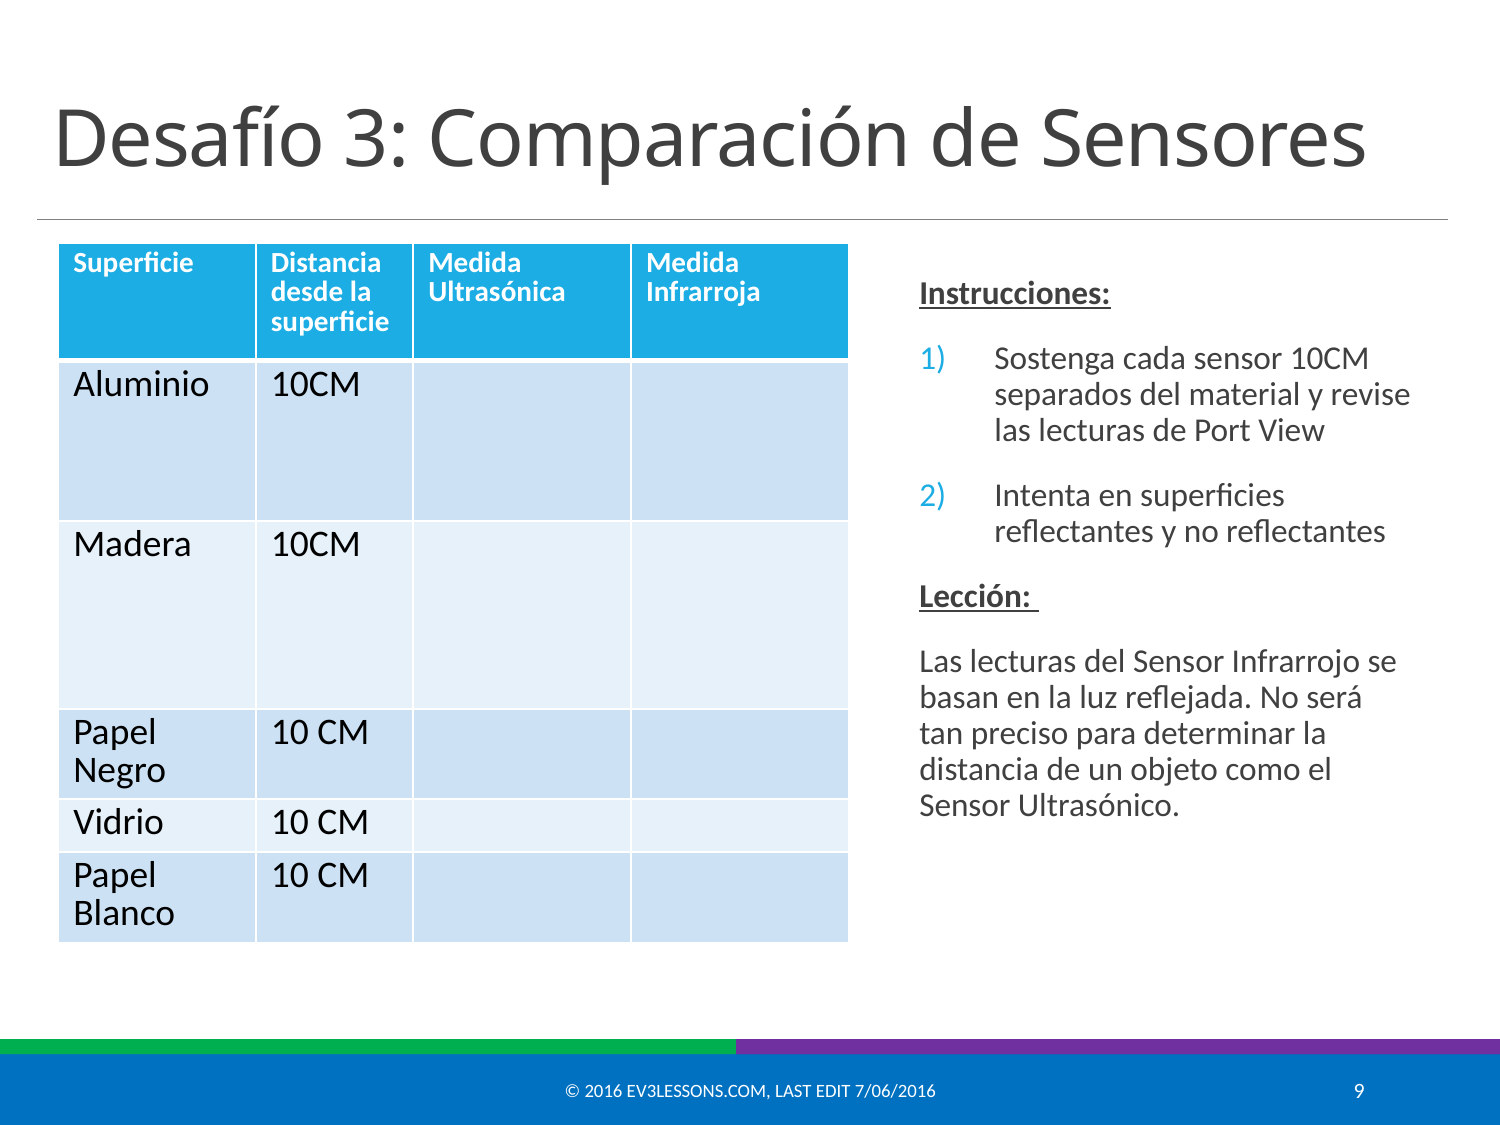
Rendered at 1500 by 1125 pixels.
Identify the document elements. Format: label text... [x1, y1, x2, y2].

table_cell [632, 363, 848, 520]
list Instrucciones: Sostenga cada sensor 10CM separados del material y revise las lecturas de Port View Intenta en superficies reflectantes y no reflectantes Lección: Las lecturas del Sensor Infrarrojo se basan en la luz reflejada. No será tan preciso para determinar la distancia de un objeto como el Sensor Ultrasónico. [919, 268, 1413, 924]
table_cell Aluminio [59, 363, 255, 520]
table_header Superficie [59, 244, 255, 358]
table_cell Madera [59, 522, 255, 708]
table_cell 10 CM [257, 800, 412, 851]
table_cell [632, 710, 848, 798]
footer © 2016 EV3Lessons.com, Last edit 7/06/2016 [453, 1059, 1047, 1120]
table_cell [414, 800, 630, 851]
table_cell 10CM [257, 522, 412, 708]
title Desafío 3: Comparación de Sensores [37, 47, 1448, 191]
table_cell [632, 853, 848, 942]
table_cell [414, 363, 630, 520]
table_header Distancia desde la superficie [257, 244, 412, 358]
table_cell [414, 522, 630, 708]
table_cell [414, 853, 630, 942]
slide_number 9 [1218, 1059, 1380, 1120]
table_header Medida Ultrasónica [414, 244, 630, 358]
table_cell Vidrio [59, 800, 255, 851]
table_cell [414, 710, 630, 798]
table_cell Papel Blanco [59, 853, 255, 942]
table_cell [632, 522, 848, 708]
table_cell 10 CM [257, 710, 412, 798]
table_cell [632, 800, 848, 851]
table_header Medida Infrarroja [632, 244, 848, 358]
table_cell Papel Negro [59, 710, 255, 798]
table_cell 10CM [257, 363, 412, 520]
table_cell 10 CM [257, 853, 412, 942]
